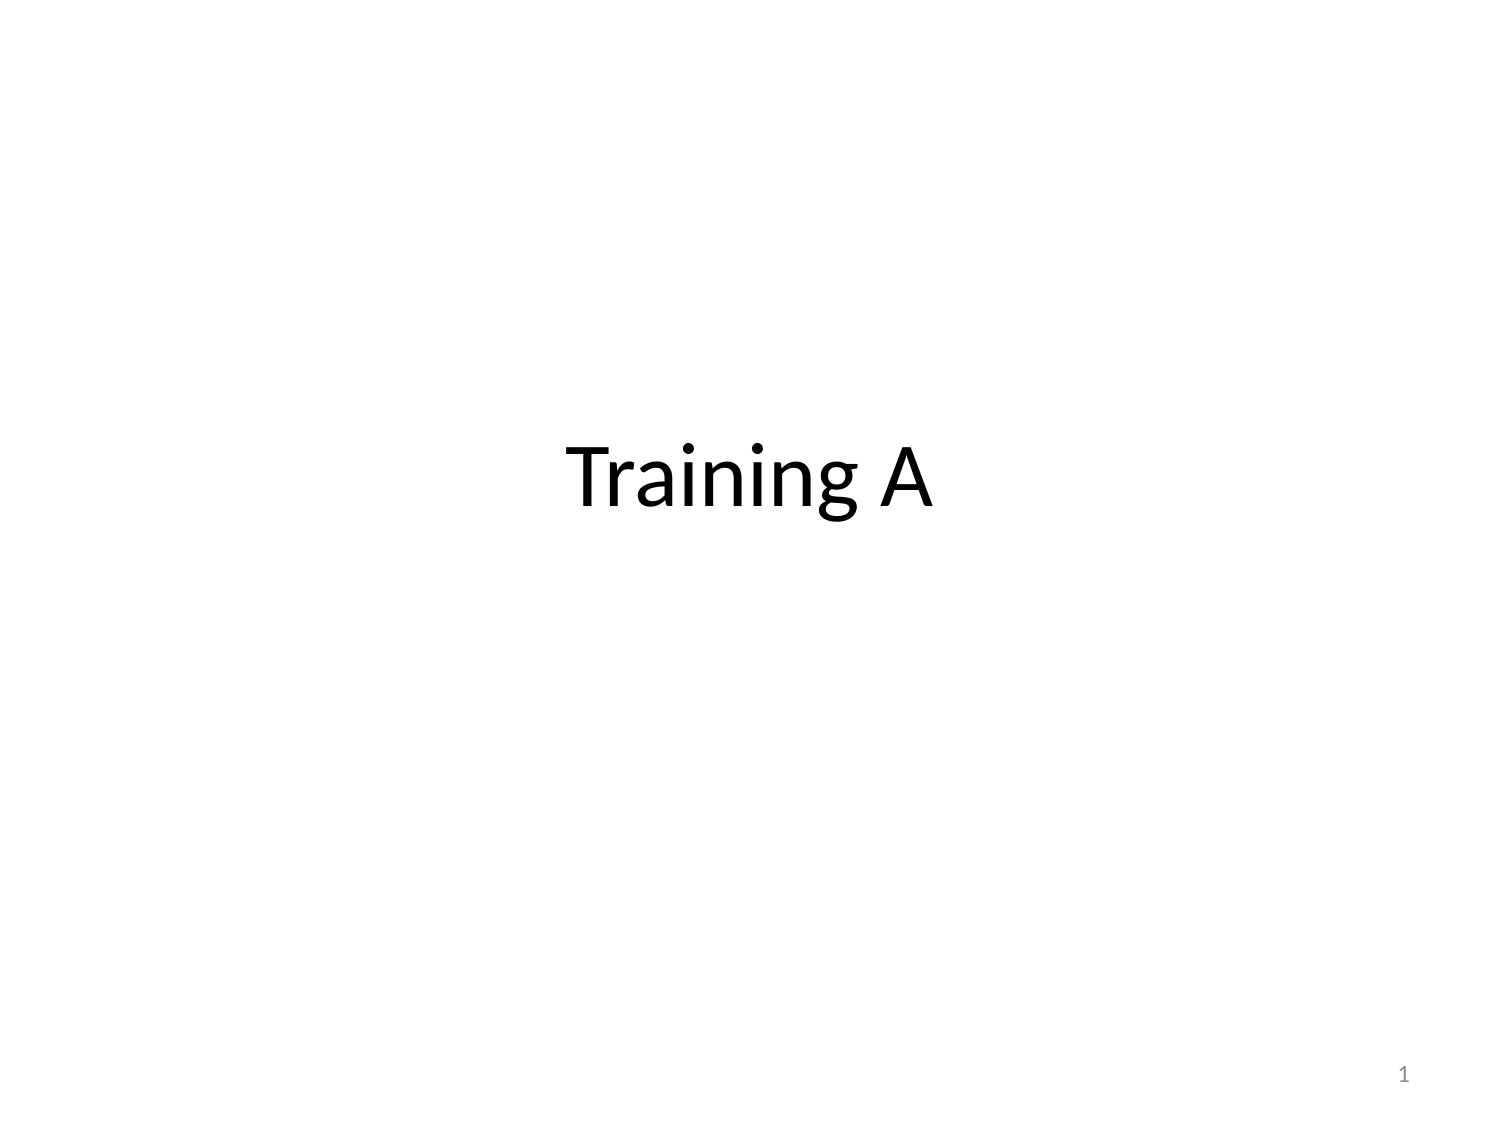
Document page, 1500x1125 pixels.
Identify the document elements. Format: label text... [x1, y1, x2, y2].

slide_number 1 [1074, 1042, 1425, 1103]
title Training A [112, 349, 1388, 591]
